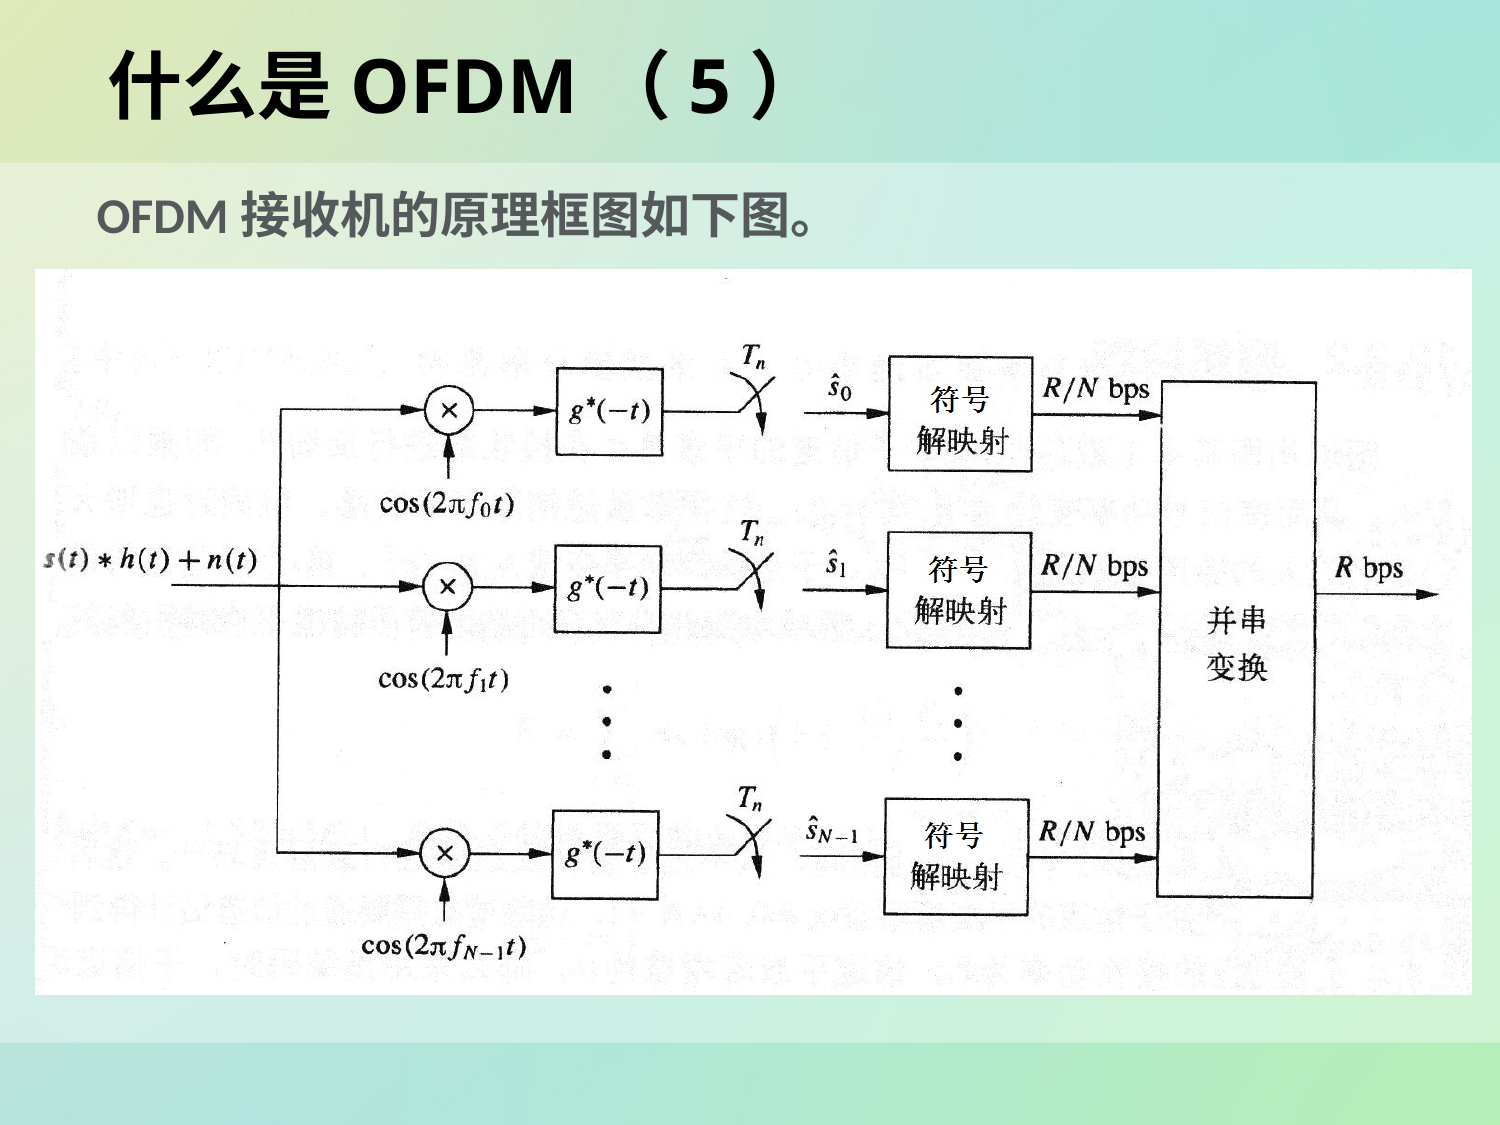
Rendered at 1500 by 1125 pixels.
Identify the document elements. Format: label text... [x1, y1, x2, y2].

picture [0, 1043, 1500, 1125]
title 什么是OFDM（5） [92, 39, 1407, 138]
text_box OFDM接收机的原理框图如下图。 [81, 175, 1407, 251]
picture [0, 0, 1500, 162]
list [35, 269, 1472, 995]
